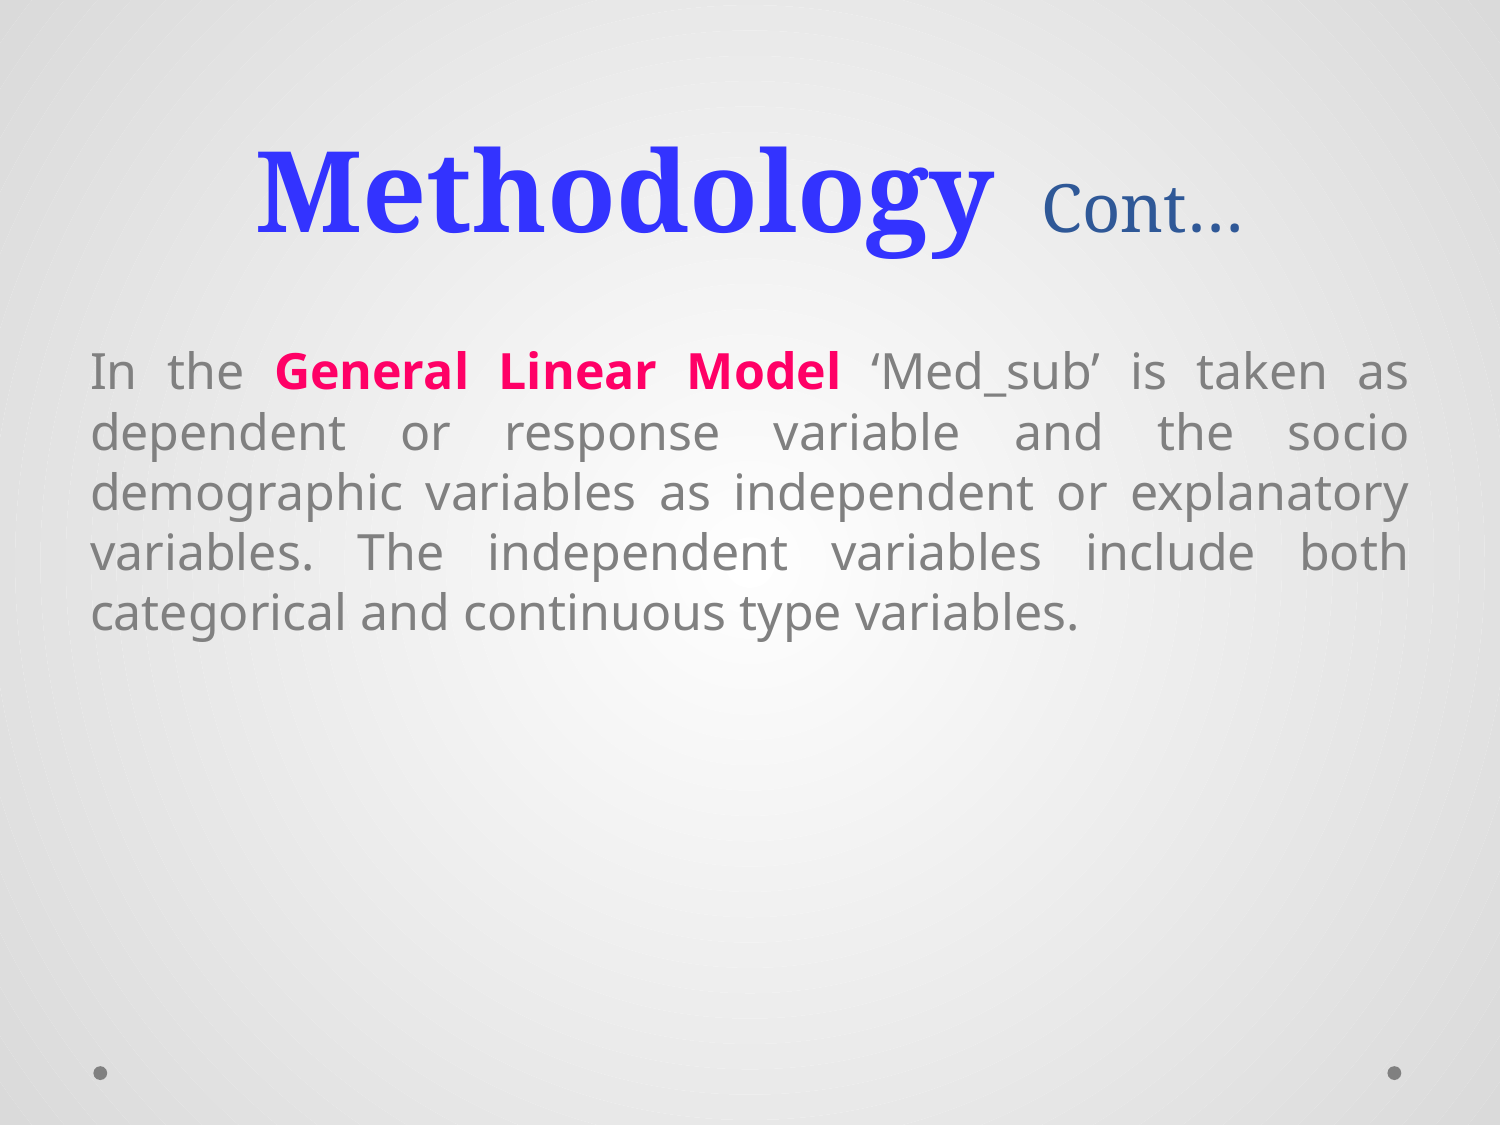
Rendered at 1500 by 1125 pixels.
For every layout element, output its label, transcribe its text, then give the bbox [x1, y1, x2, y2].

list In the General Linear Model ‘Med_sub’ is taken as dependent or response variable and the socio demographic variables as independent or explanatory variables. The independent variables include both categorical and continuous type variables. [75, 262, 1425, 1005]
title Methodology Cont… [75, 0, 1425, 262]
